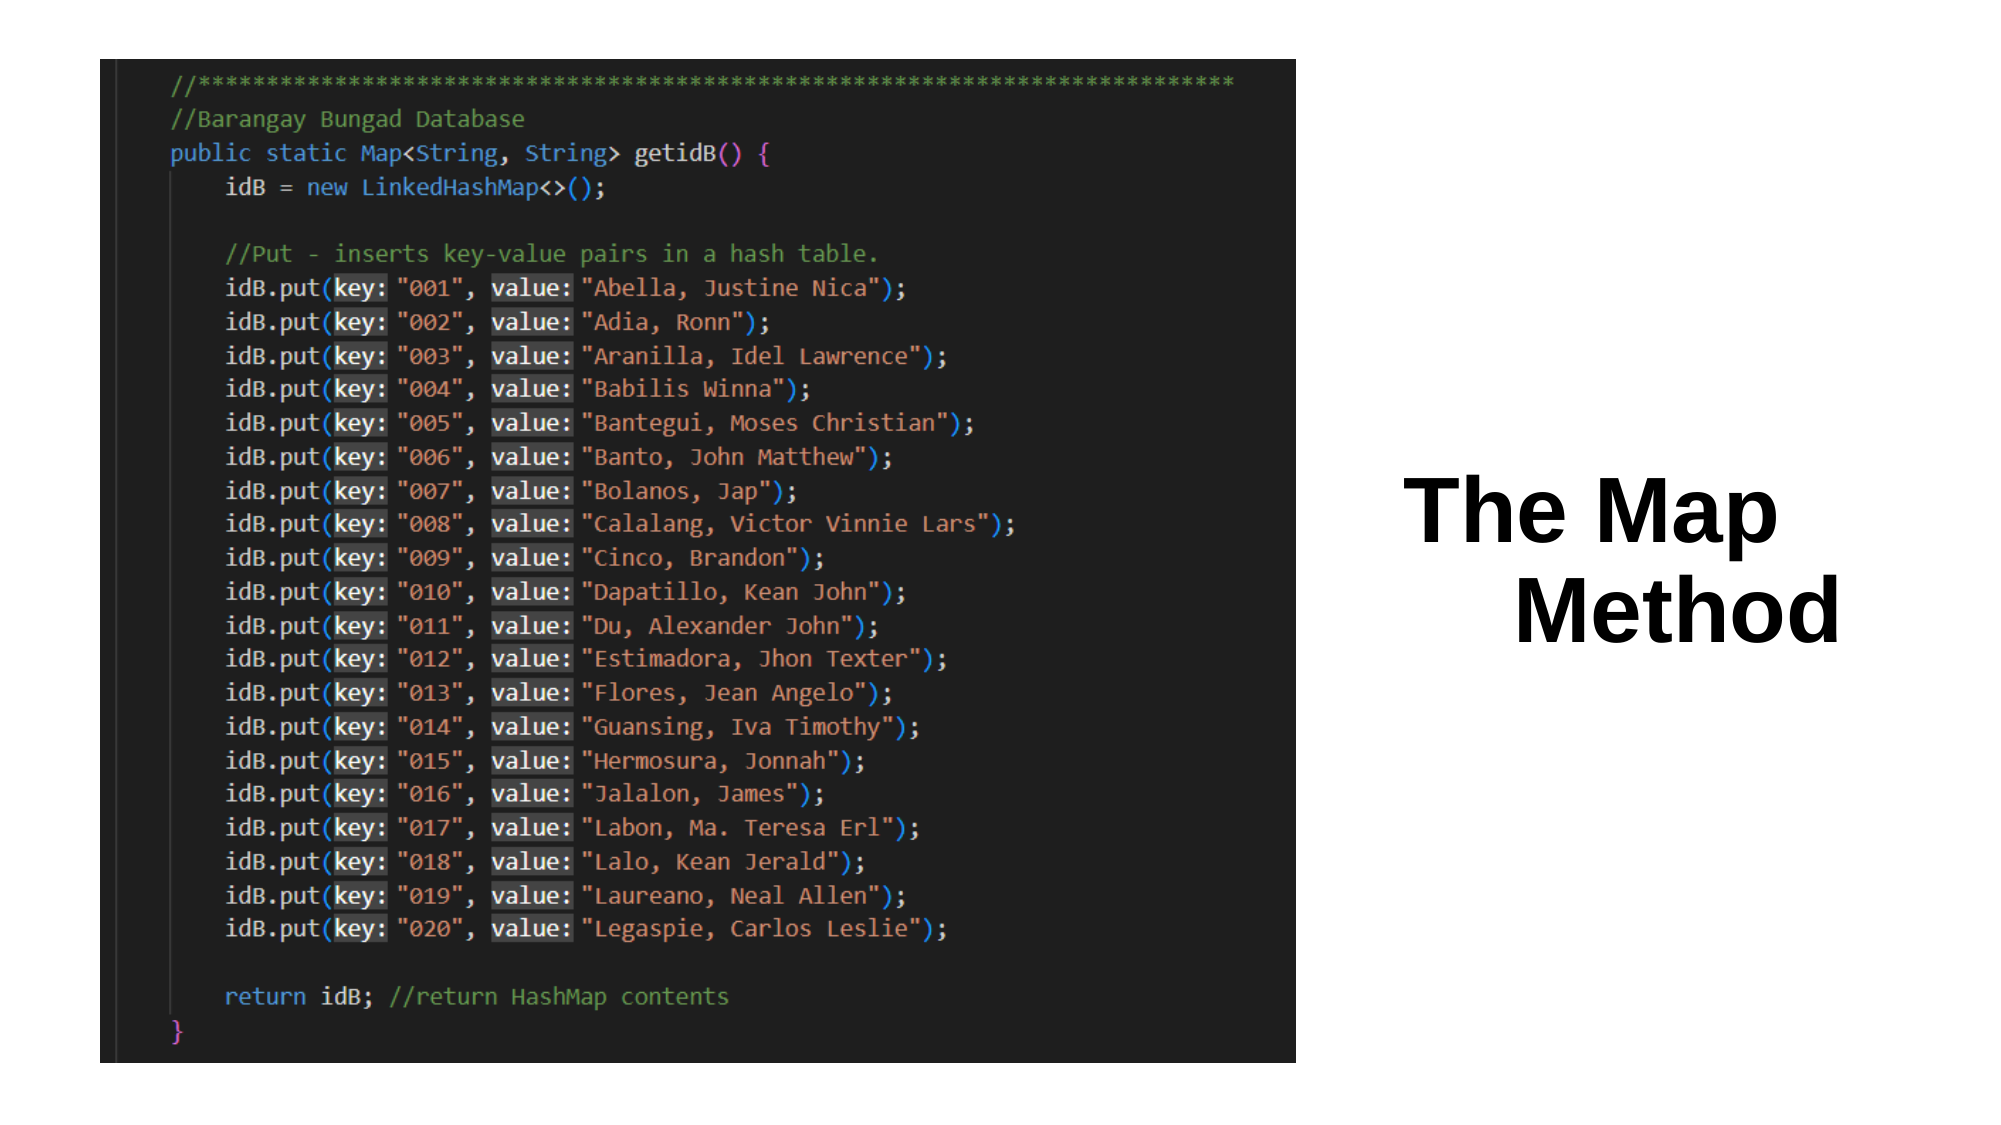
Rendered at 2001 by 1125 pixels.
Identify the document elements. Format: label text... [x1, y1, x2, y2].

text_box The Map Method [1388, 453, 1943, 672]
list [100, 59, 1296, 1063]
